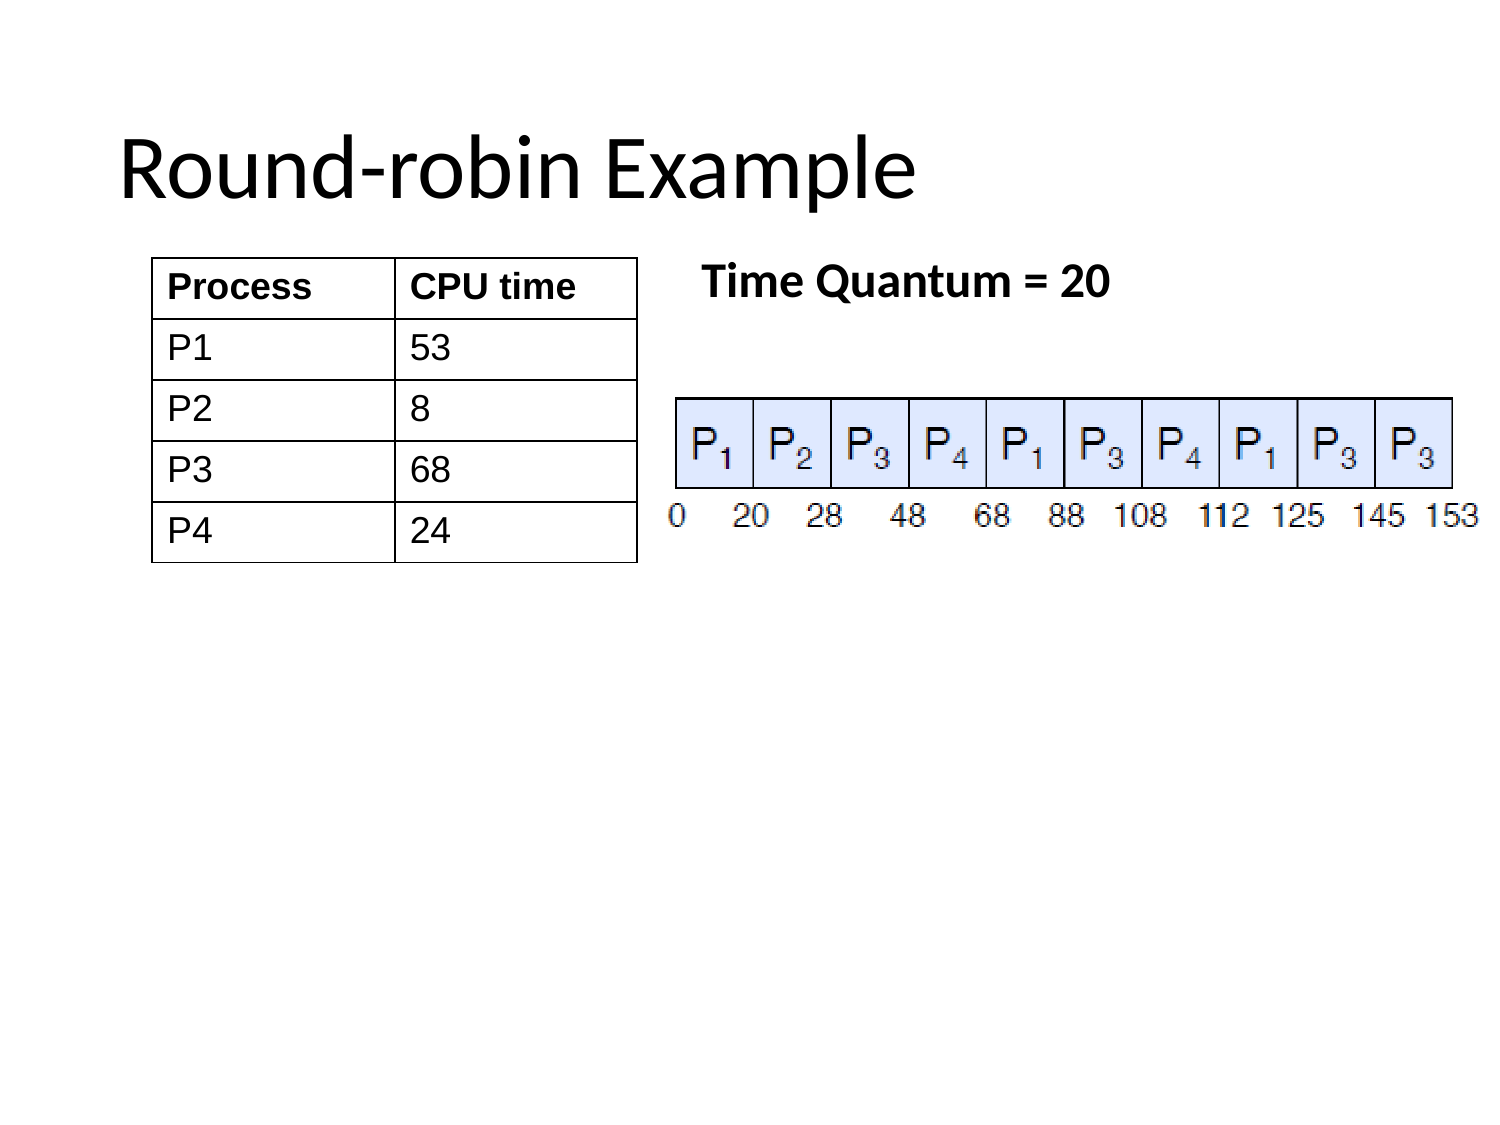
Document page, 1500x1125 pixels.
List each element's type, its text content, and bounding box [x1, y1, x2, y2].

table_cell 68 [396, 442, 636, 501]
table_header Process [153, 259, 394, 318]
table_cell P3 [153, 442, 394, 501]
table_cell P2 [153, 381, 394, 440]
table_cell 53 [396, 320, 636, 379]
picture [654, 373, 1484, 577]
table_cell 8 [396, 381, 636, 440]
table_header CPU time [396, 259, 636, 318]
table_cell P1 [153, 320, 394, 379]
title Round-robin Example [103, 59, 1397, 278]
table_cell 24 [396, 503, 636, 562]
table_cell P4 [153, 503, 394, 562]
text_box Time Quantum = 20 [686, 239, 1130, 316]
